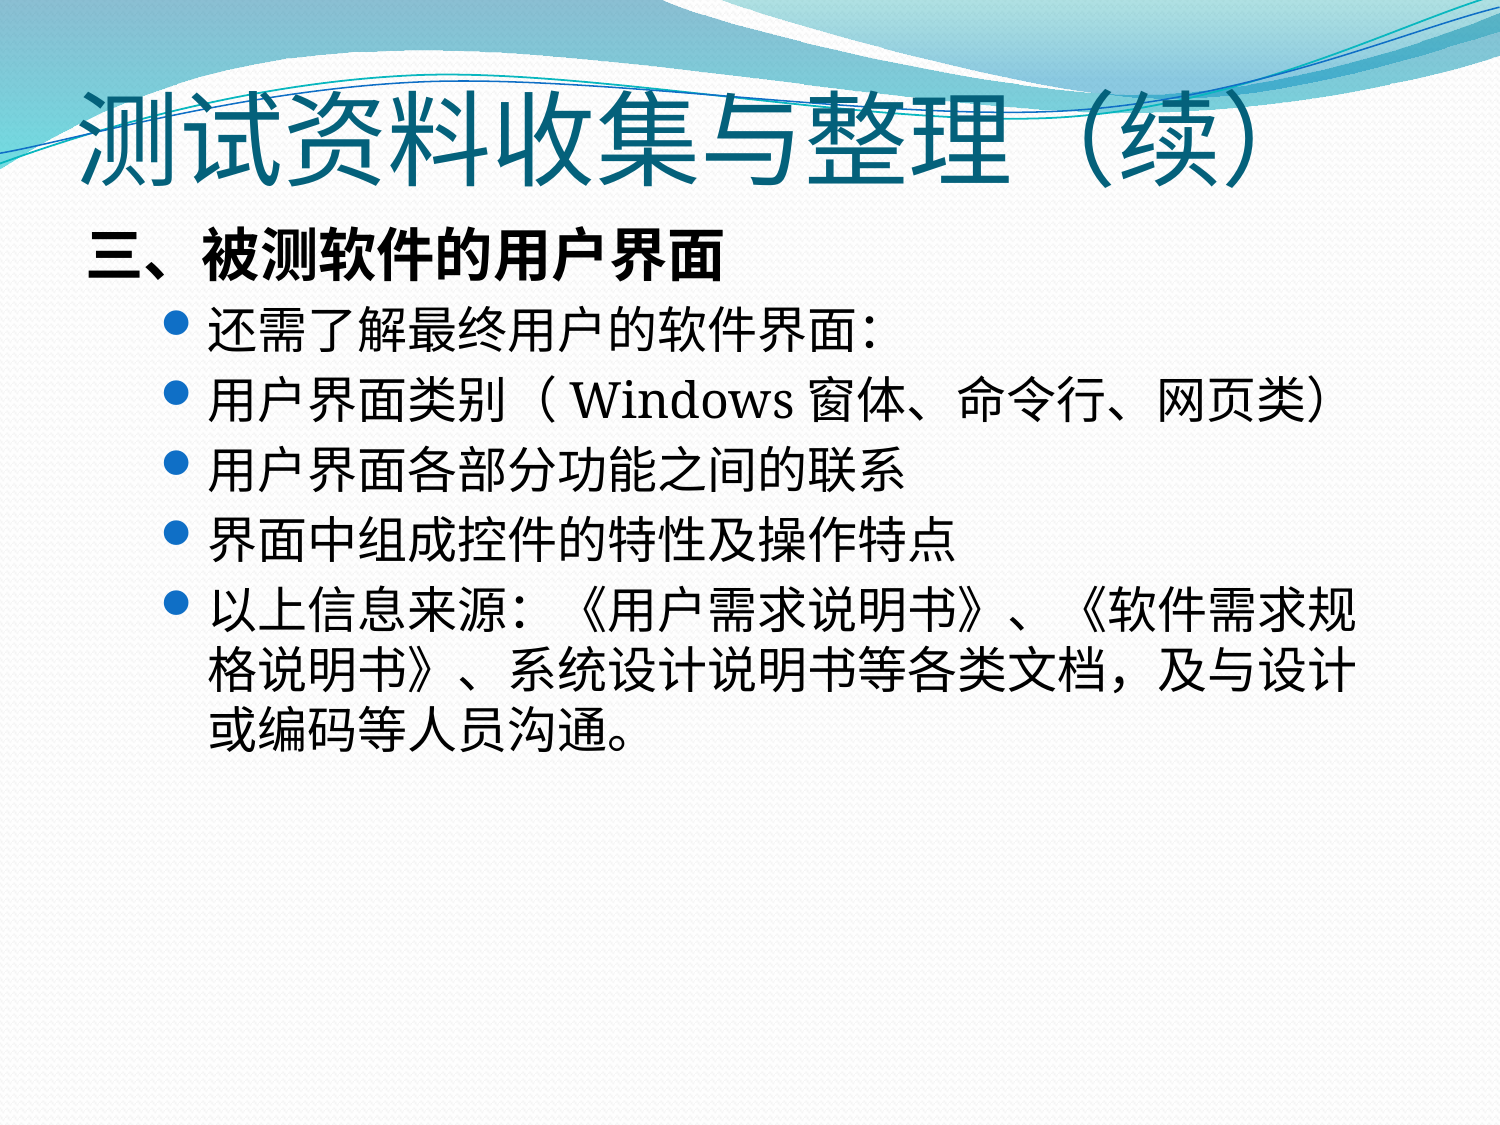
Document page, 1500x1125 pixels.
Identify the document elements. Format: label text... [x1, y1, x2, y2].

list 三、被测软件的用户界面 还需了解最终用户的软件界面： 用户界面类别（Windows窗体、命令行、网页类） 用户界面各部分功能之间的联系 界面中组成控件的特性及操作特点 以上信息来源：《用户需求说明书》、《软件需求规格说明书》、系统设计说明书等各类文档，及与设计或编码等人员沟通。 [70, 210, 1383, 838]
title 测试资料收集与整理（续） [75, 70, 1425, 200]
